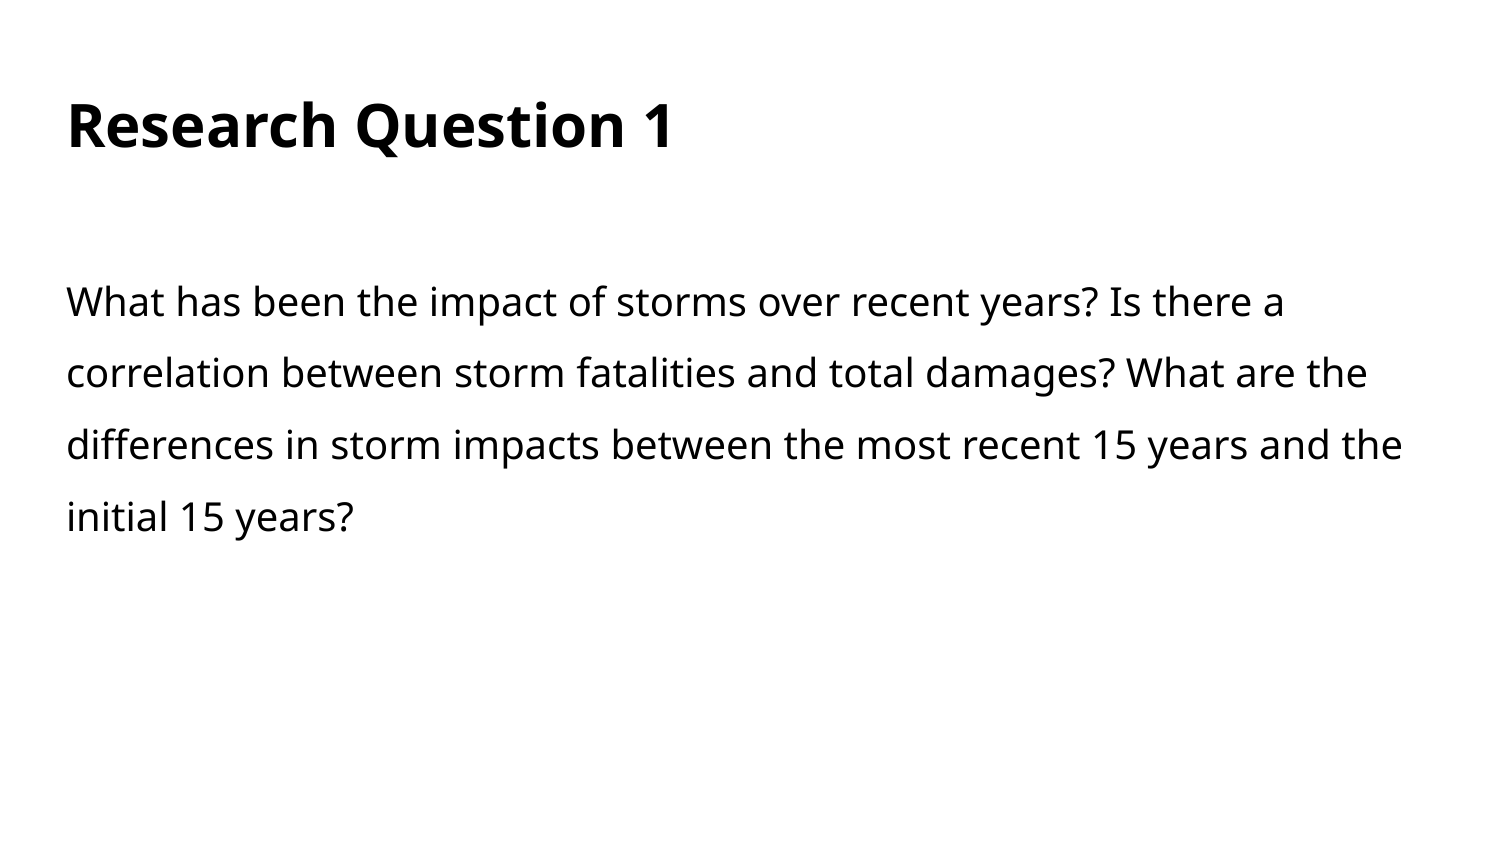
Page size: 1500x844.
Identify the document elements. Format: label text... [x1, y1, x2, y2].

list What has been the impact of storms over recent years? Is there a correlation between storm fatalities and total damages? What are the differences in storm impacts between the most recent 15 years and the initial 15 years? [51, 189, 1449, 750]
title Research Question 1 [51, 72, 1449, 176]
